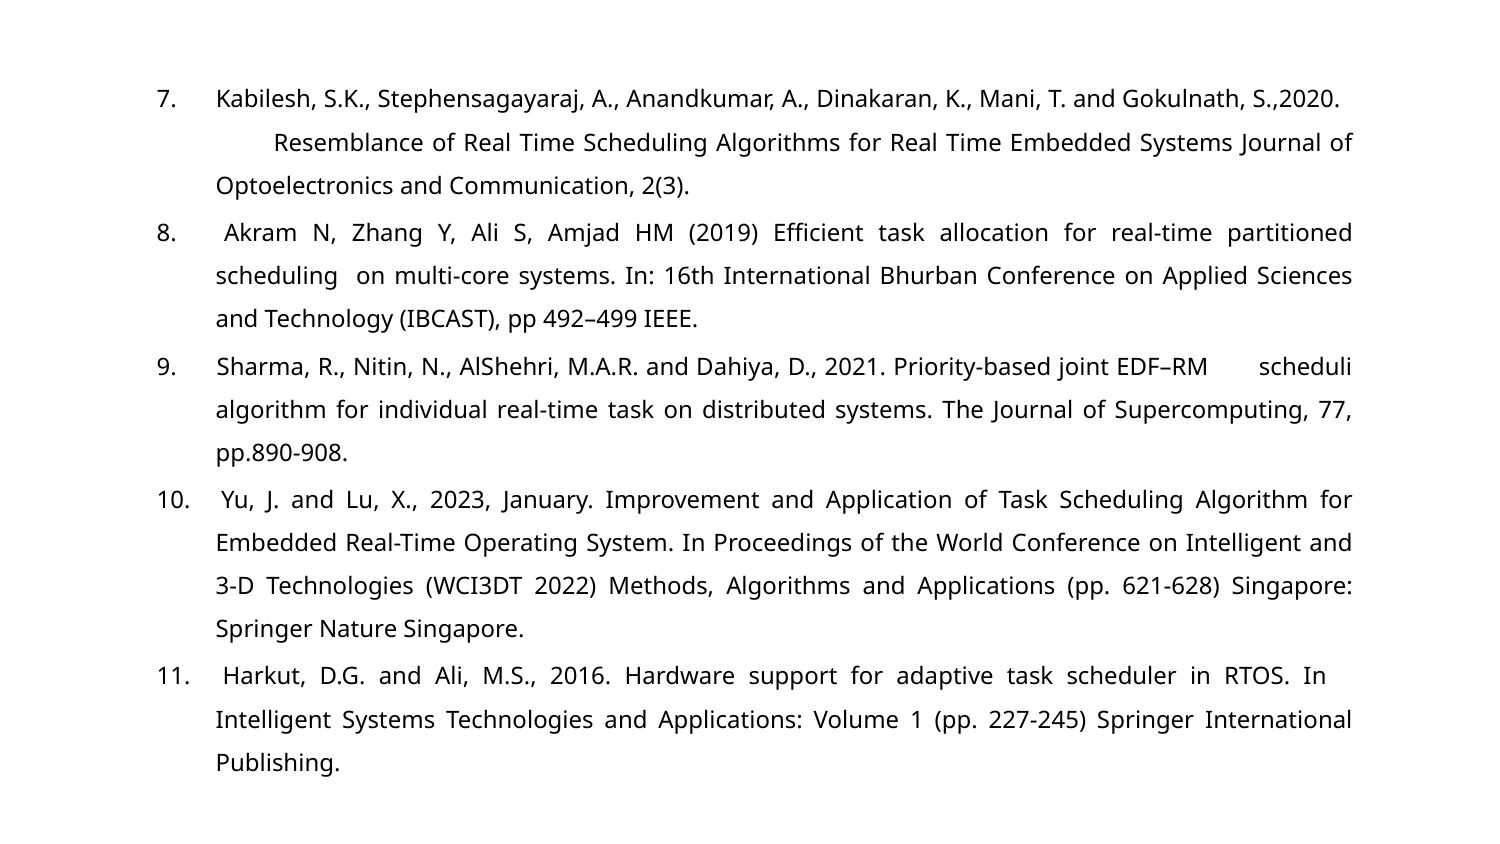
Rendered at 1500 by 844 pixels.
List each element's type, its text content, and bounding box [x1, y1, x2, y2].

list 7. Kabilesh, S.K., Stephensagayaraj, A., Anandkumar, A., Dinakaran, K., Mani, T. and Gokulnath, S.,2020. Resemblance of Real Time Scheduling Algorithms for Real Time Embedded Systems Journal of Optoelectronics and Communication, 2(3). 8. Akram N, Zhang Y, Ali S, Amjad HM (2019) Efficient task allocation for real-time partitioned scheduling on multi-core systems. In: 16th International Bhurban Conference on Applied Sciences and Technology (IBCAST), pp 492–499 IEEE. 9. Sharma, R., Nitin, N., AlShehri, M.A.R. and Dahiya, D., 2021. Priority-based joint EDF–RM scheduli algorithm for individual real-time task on distributed systems. The Journal of Supercomputing, 77, pp.890-908. 10. Yu, J. and Lu, X., 2023, January. Improvement and Application of Task Scheduling Algorithm for Embedded Real-Time Operating System. In Proceedings of the World Conference on Intelligent and 3-D Technologies (WCI3DT 2022) Methods, Algorithms and Applications (pp. 621-628) Singapore: Springer Nature Singapore. 11. Harkut, D.G. and Ali, M.S., 2016. Hardware support for adaptive task scheduler in RTOS. In Intelligent Systems Technologies and Applications: Volume 1 (pp. 227-245) Springer International Publishing. [67, 54, 1369, 759]
